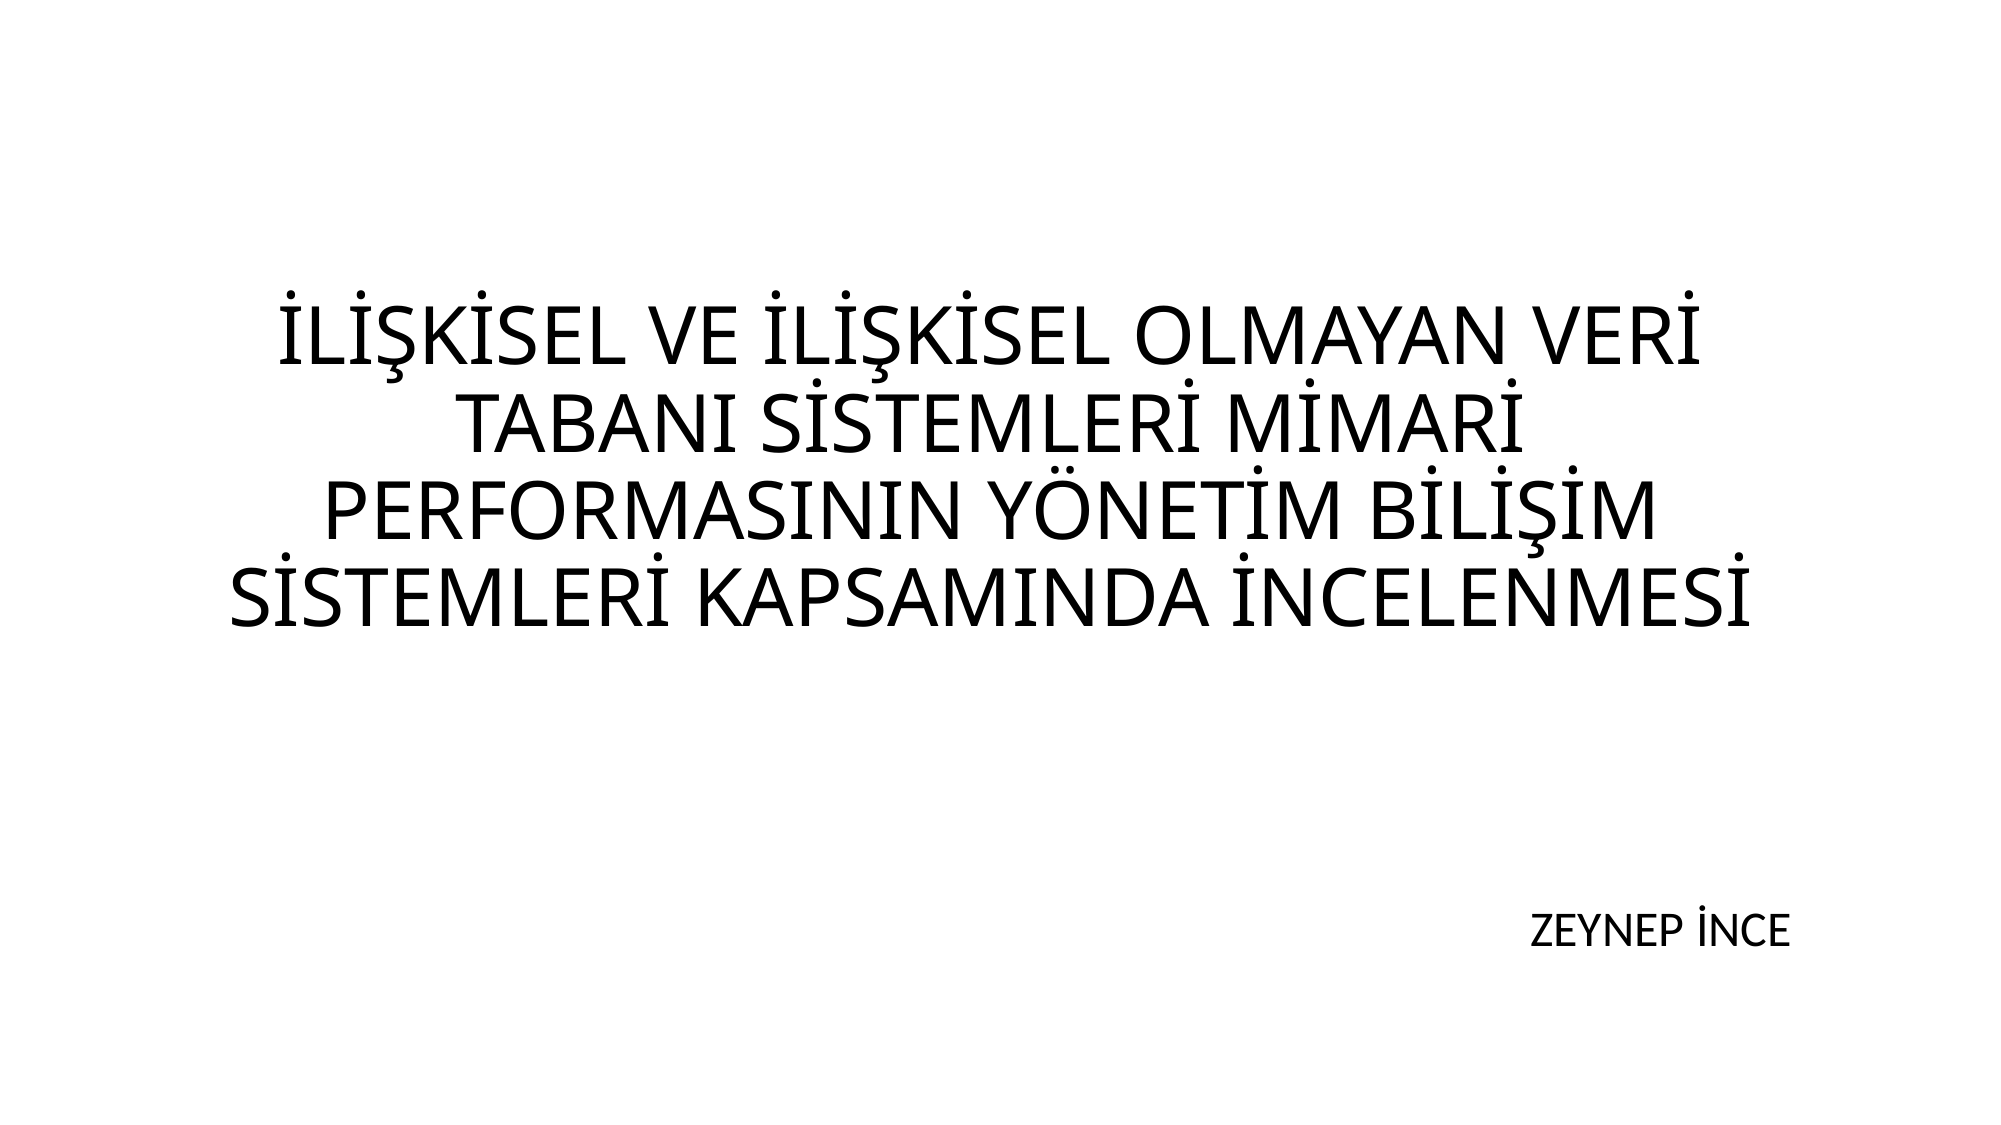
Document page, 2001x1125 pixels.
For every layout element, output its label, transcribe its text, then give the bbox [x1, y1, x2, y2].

title İLİŞKİSEL VE İLİŞKİSEL OLMAYAN VERİ TABANI SİSTEMLERİ MİMARİ PERFORMASININ YÖNETİM BİLİŞİM SİSTEMLERİ KAPSAMINDA İNCELENMESİ [169, 278, 1813, 740]
subtitle ZEYNEP İNCE [1402, 895, 1920, 977]
